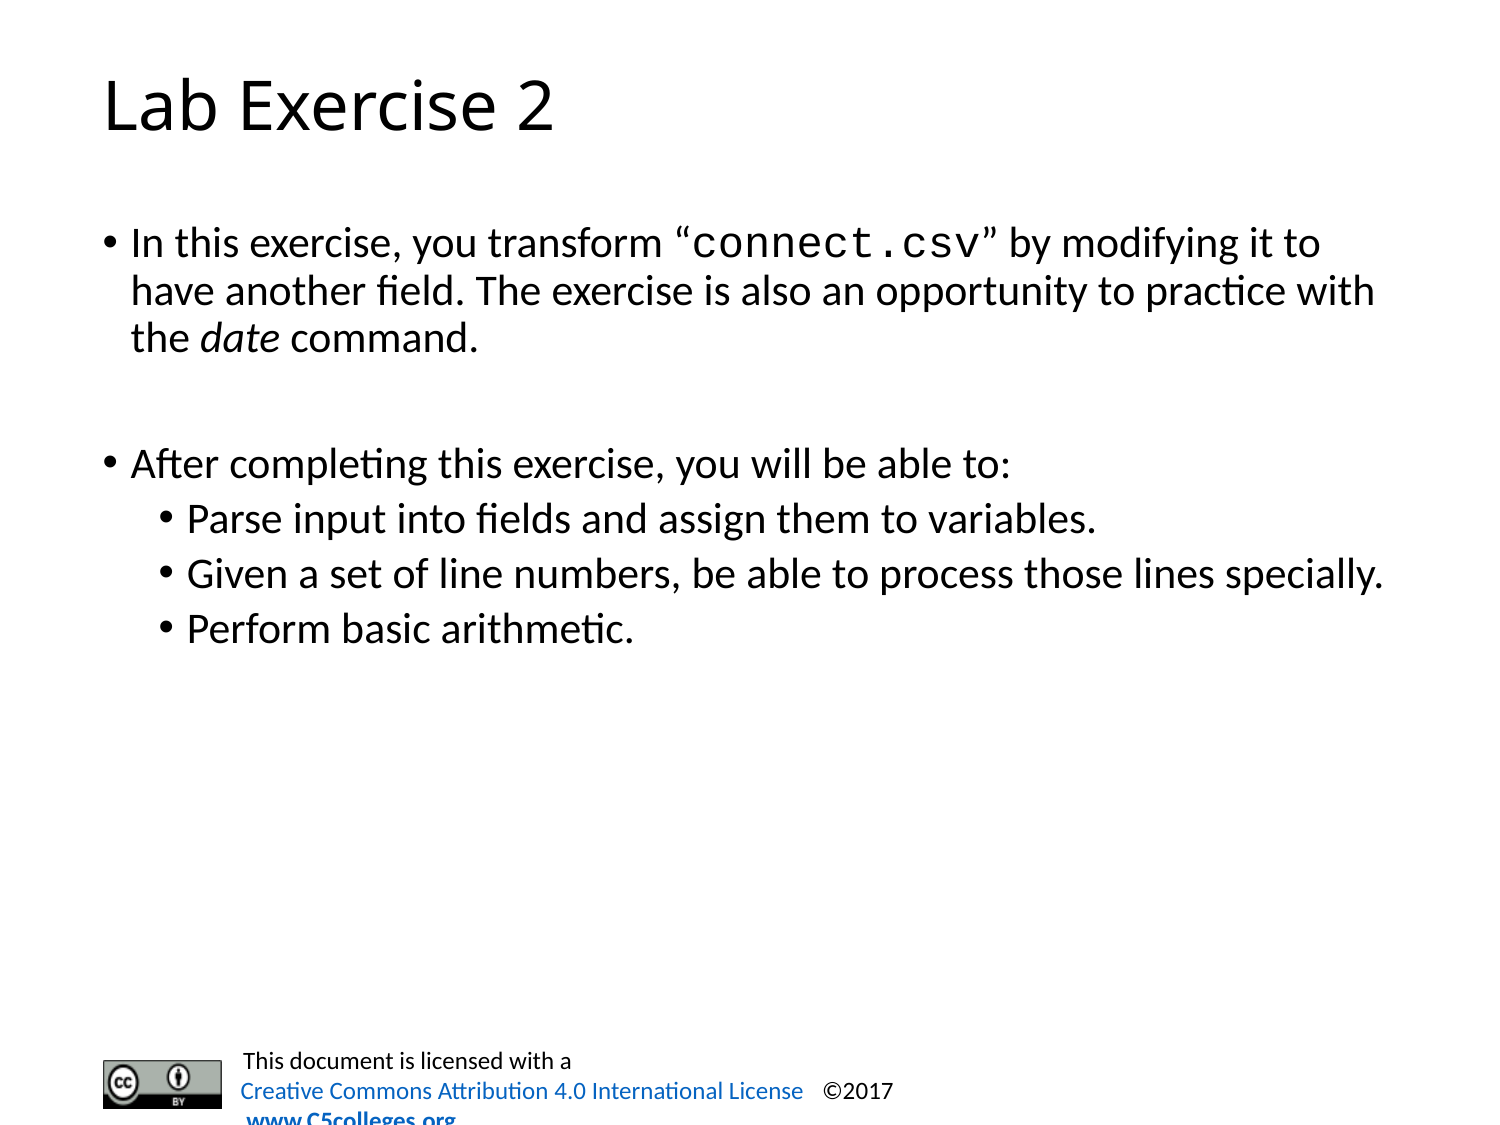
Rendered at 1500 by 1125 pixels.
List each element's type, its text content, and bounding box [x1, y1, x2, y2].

title Lab Exercise 2 [87, 0, 1382, 212]
list In this exercise, you transform “connect.csv” by modifying it to have another field. The exercise is also an opportunity to practice with the date command. After completing this exercise, you will be able to: Parse input into fields and assign them to variables. Given a set of line numbers, be able to process those lines specially. Perform basic arithmetic. [87, 212, 1425, 1000]
picture [103, 1060, 222, 1109]
